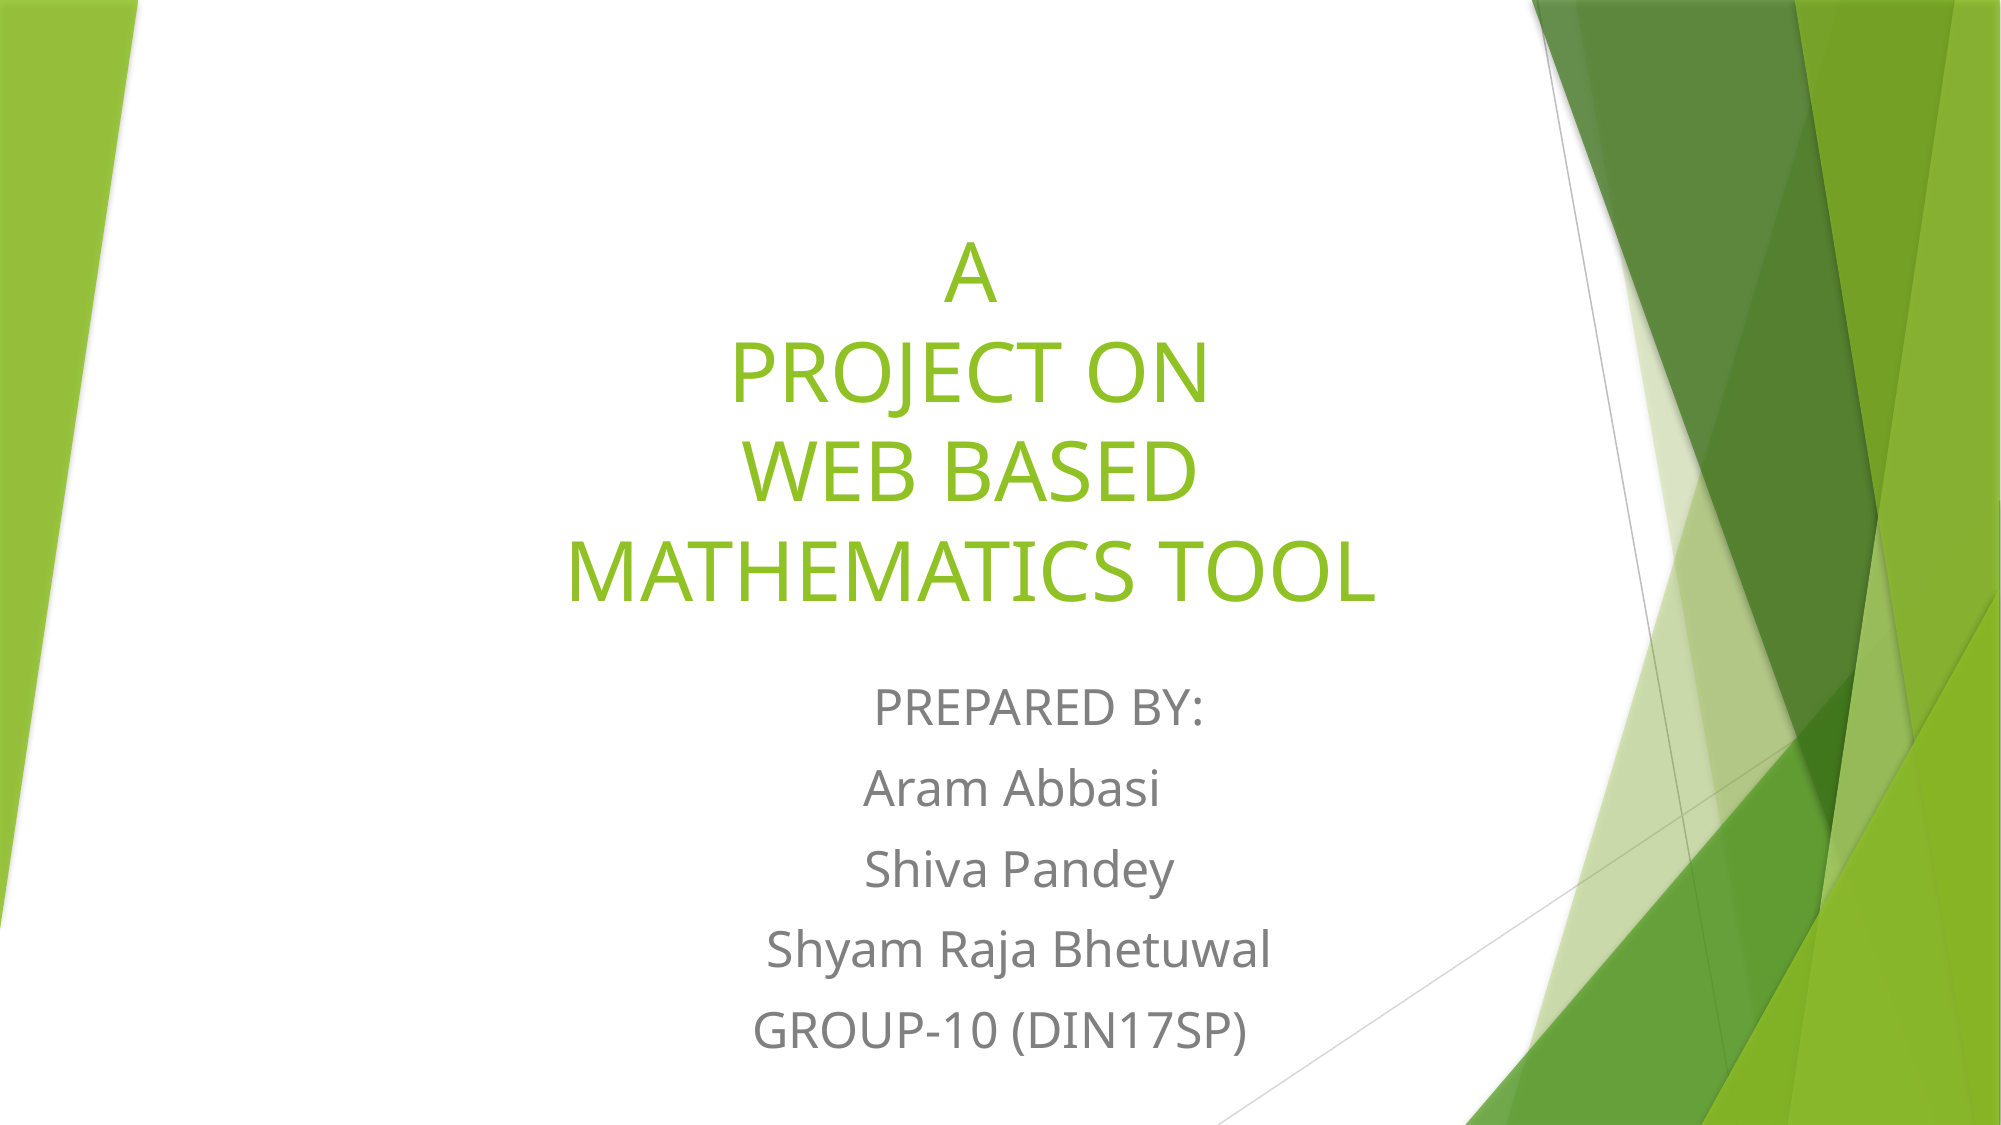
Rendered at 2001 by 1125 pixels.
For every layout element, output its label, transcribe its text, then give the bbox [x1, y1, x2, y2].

subtitle PREPARED BY: Aram Abbasi Shiva Pandey Shyam Raja Bhetuwal GROUP-10 (DIN17SP) [315, 667, 1685, 1055]
title A PROJECT ON WEB BASED MATHEMATICS TOOL [470, 159, 1472, 627]
